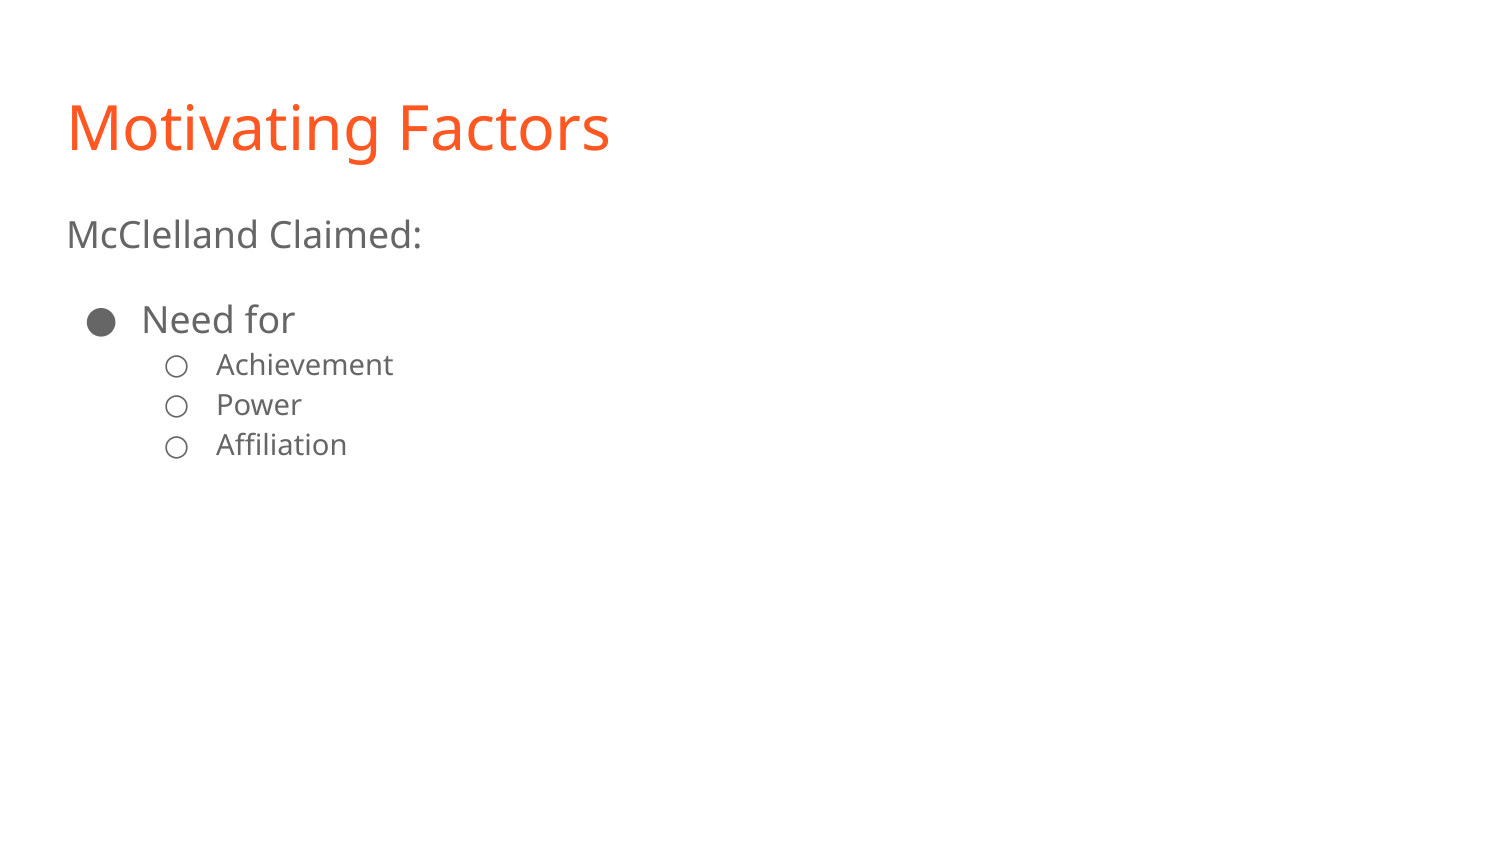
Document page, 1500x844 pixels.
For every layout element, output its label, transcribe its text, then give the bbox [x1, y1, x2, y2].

list McClelland Claimed: Need for Achievement Power Affiliation [51, 189, 1449, 750]
title Motivating Factors [51, 72, 1449, 167]
